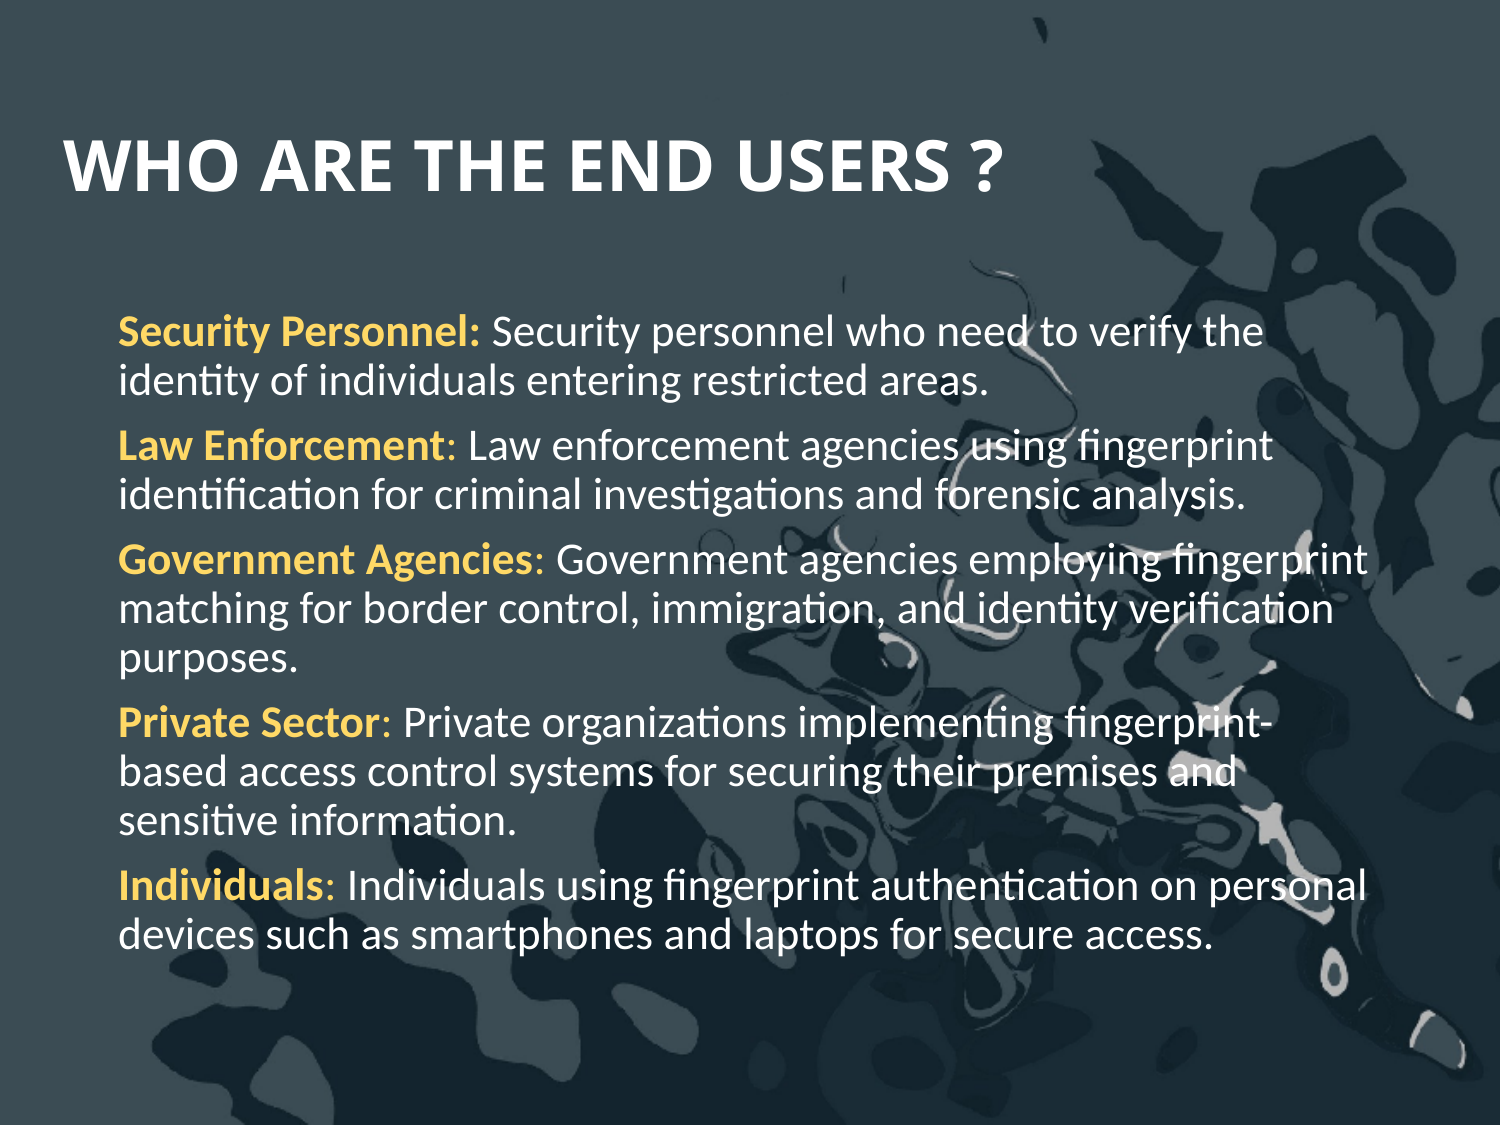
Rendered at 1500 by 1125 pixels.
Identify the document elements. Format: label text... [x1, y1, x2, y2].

picture [0, 0, 1500, 1125]
title WHO ARE THE END USERS ? [48, 59, 1397, 278]
list Security Personnel: Security personnel who need to verify the identity of individuals entering restricted areas. Law Enforcement: Law enforcement agencies using fingerprint identification for criminal investigations and forensic analysis. Government Agencies: Government agencies employing fingerprint matching for border control, immigration, and identity verification purposes. Private Sector: Private organizations implementing fingerprint-based access control systems for securing their premises and sensitive information. Individuals: Individuals using fingerprint authentication on personal devices such as smartphones and laptops for secure access. [103, 299, 1397, 1014]
